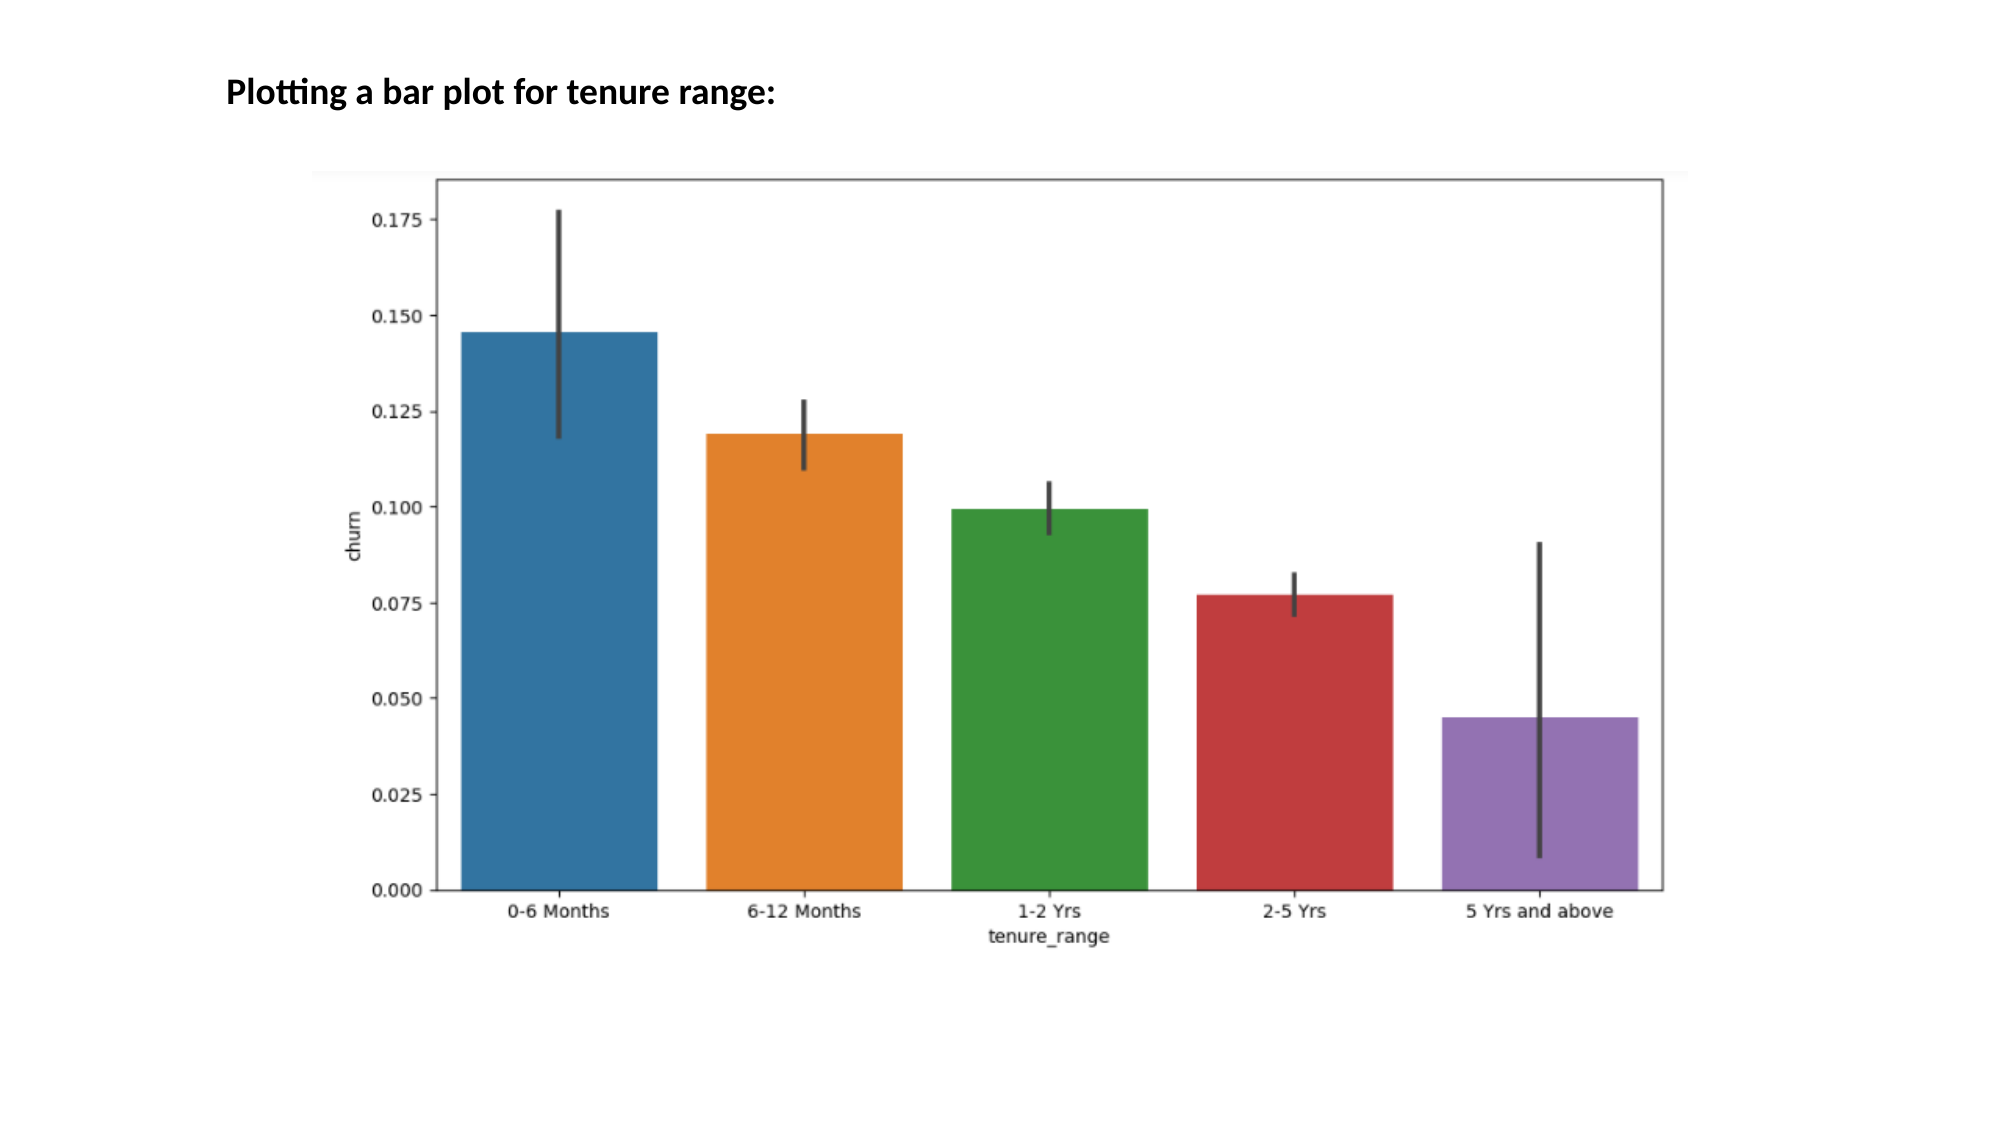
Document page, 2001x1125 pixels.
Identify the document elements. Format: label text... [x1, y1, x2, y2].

picture [312, 171, 1688, 954]
text_box Plotting a bar plot for tenure range: [211, 59, 960, 120]
